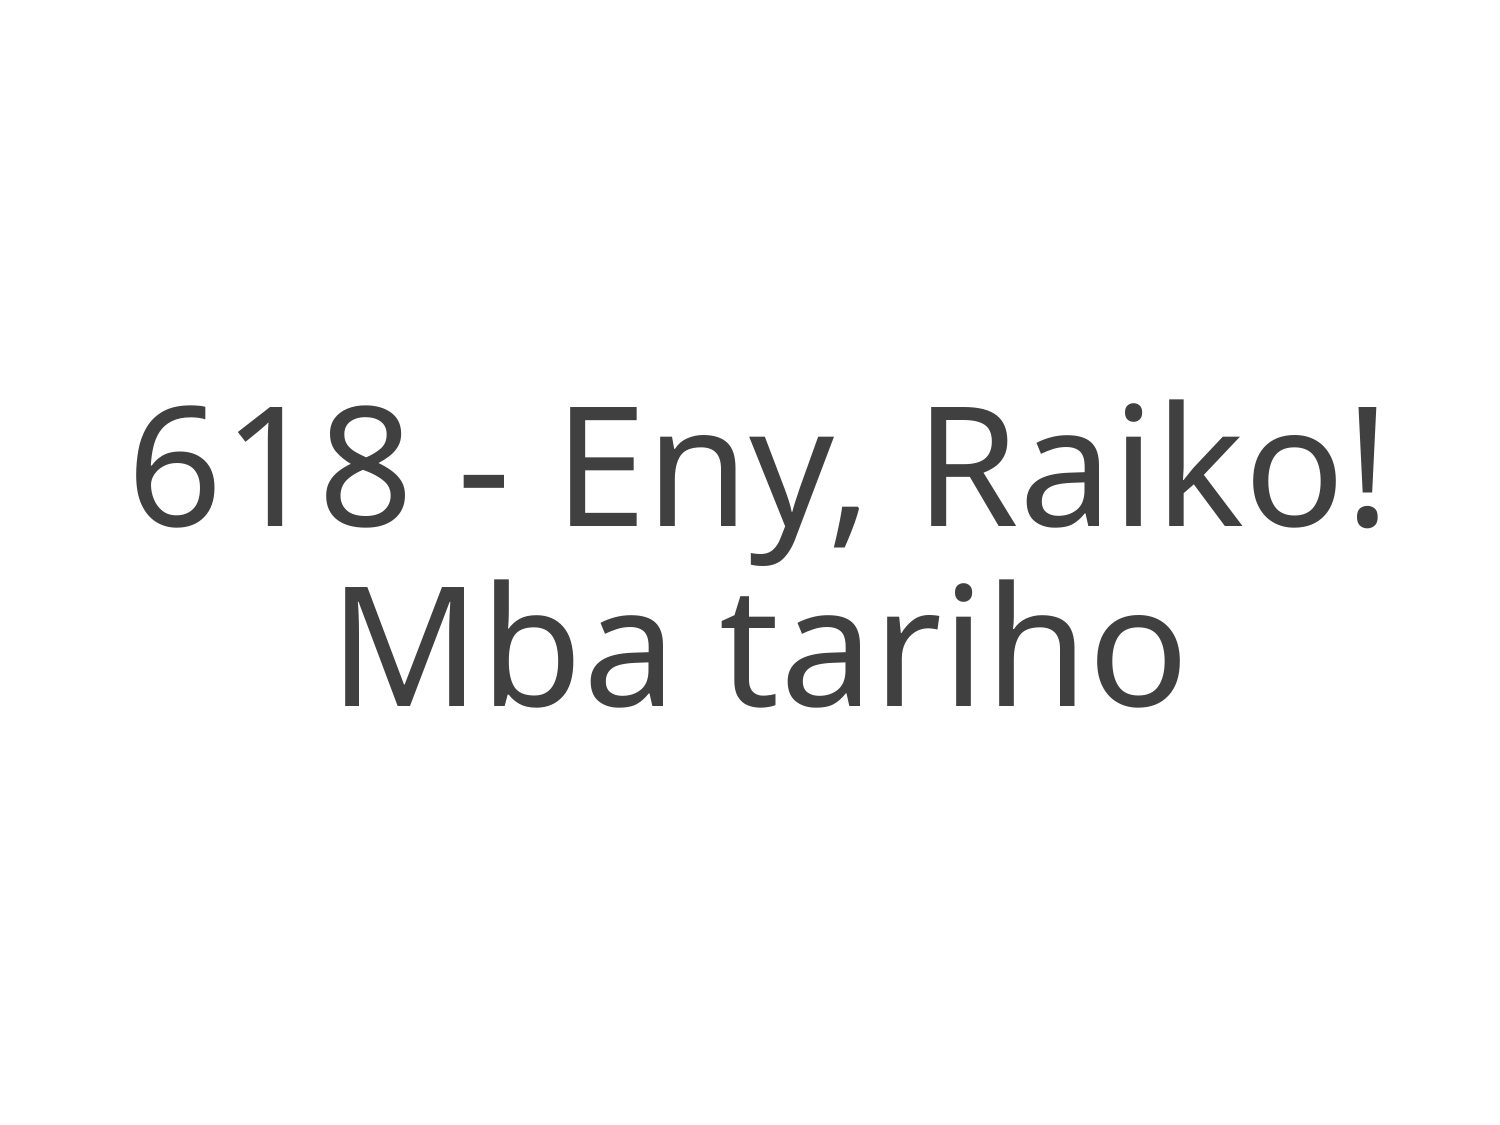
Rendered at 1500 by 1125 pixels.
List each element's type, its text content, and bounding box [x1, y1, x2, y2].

title 618 - Eny, Raiko! Mba tariho [0, 453, 1500, 672]
